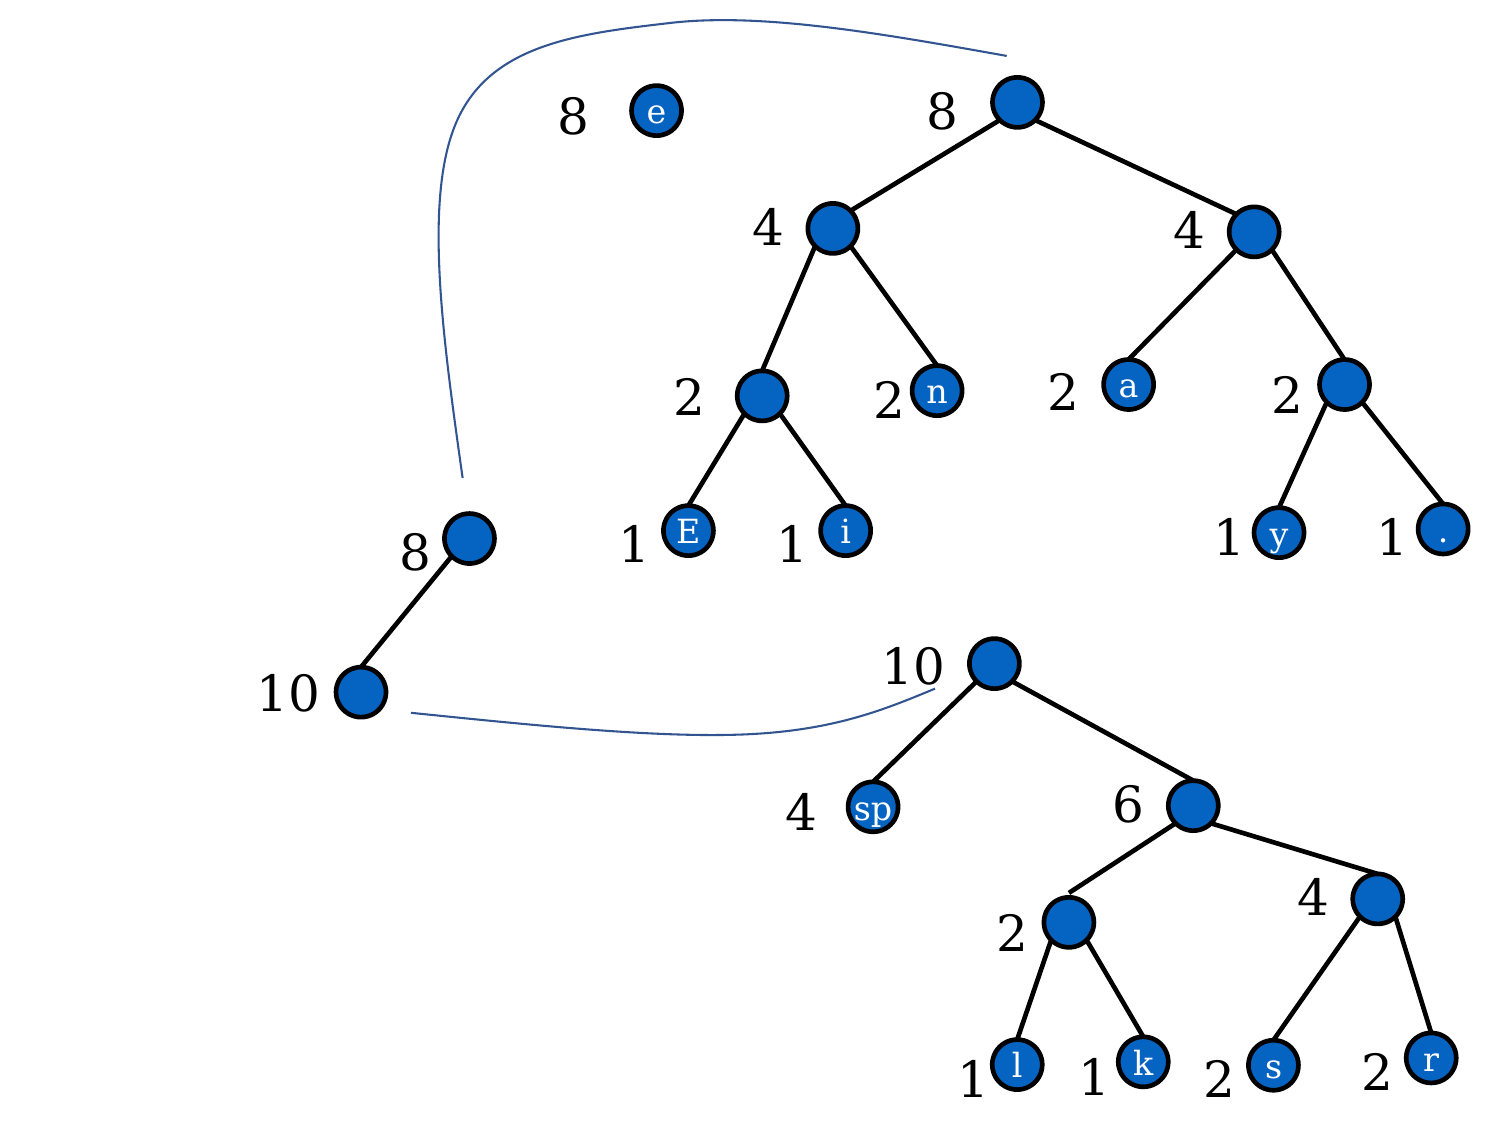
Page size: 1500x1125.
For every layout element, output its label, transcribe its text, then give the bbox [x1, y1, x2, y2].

text_box 8 [384, 513, 446, 556]
text_box [446, 513, 495, 564]
text_box [437, 19, 1007, 479]
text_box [360, 556, 452, 668]
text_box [543, 72, 1469, 1117]
text_box [336, 667, 387, 718]
text_box [410, 706, 543, 727]
text_box 10 [241, 654, 335, 729]
